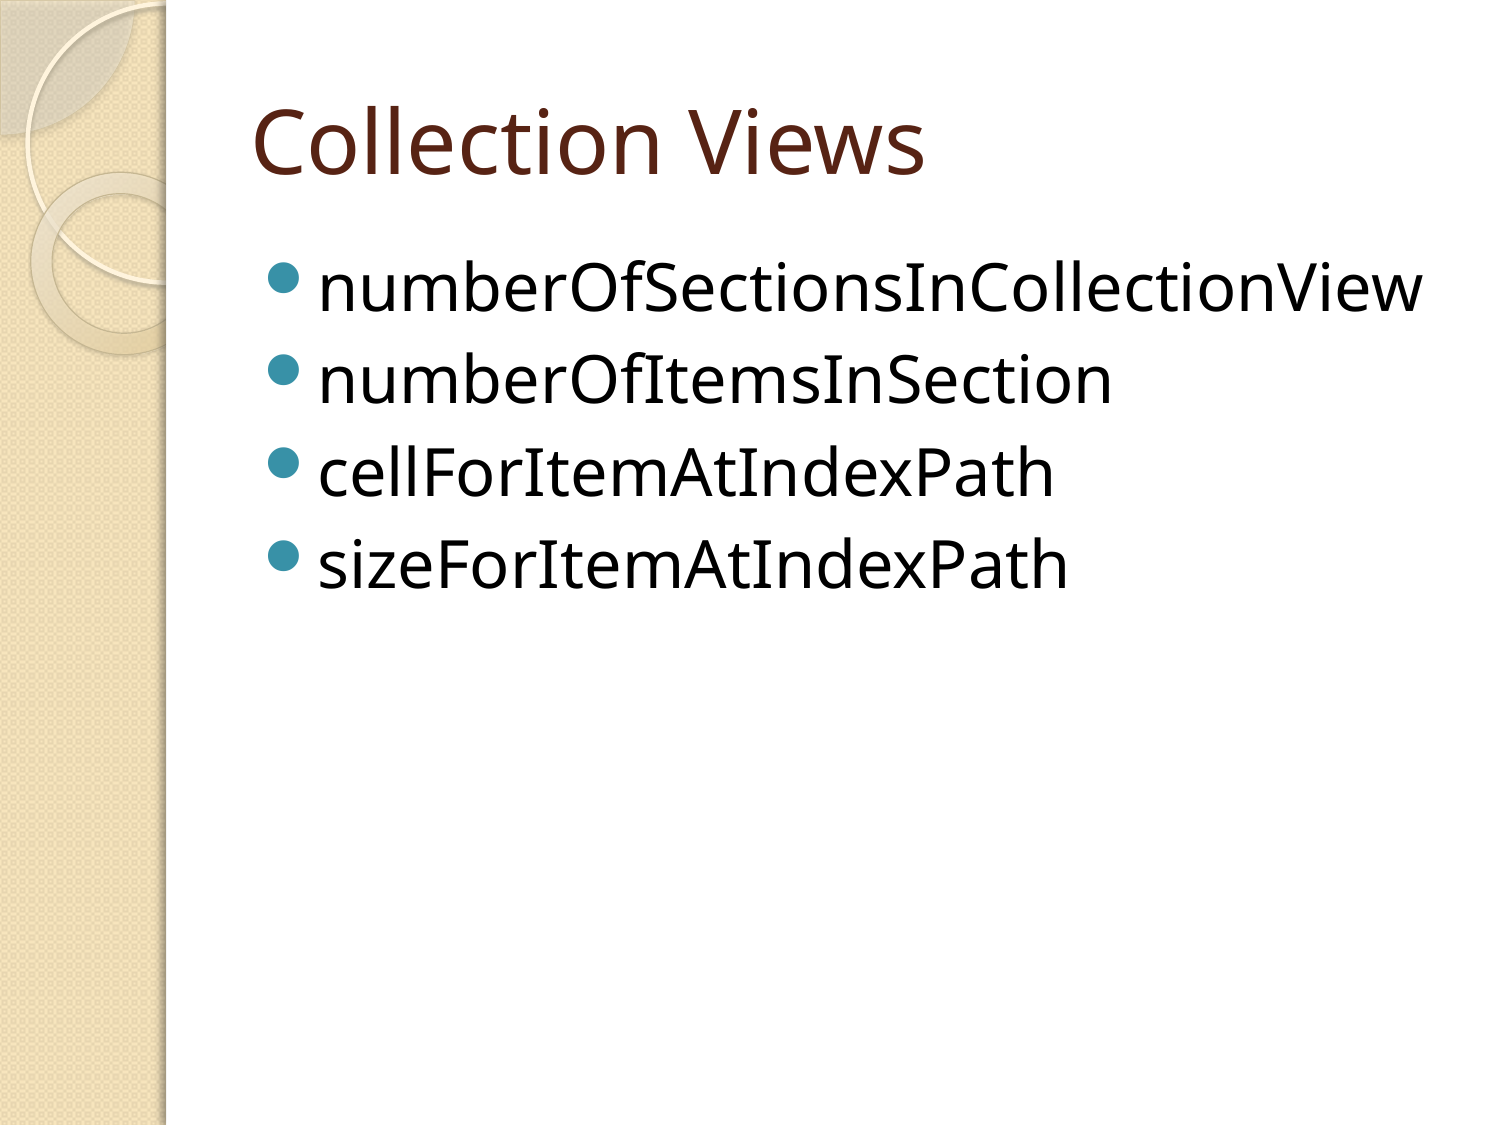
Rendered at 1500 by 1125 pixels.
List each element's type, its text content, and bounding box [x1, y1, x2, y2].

text_box [260, 70, 1491, 258]
list numberOfSectionsInCollectionView numberOfItemsInSection cellForItemAtIndexPath sizeForItemAtIndexPath [235, 237, 1466, 1025]
title Collection Views [235, 45, 1466, 233]
